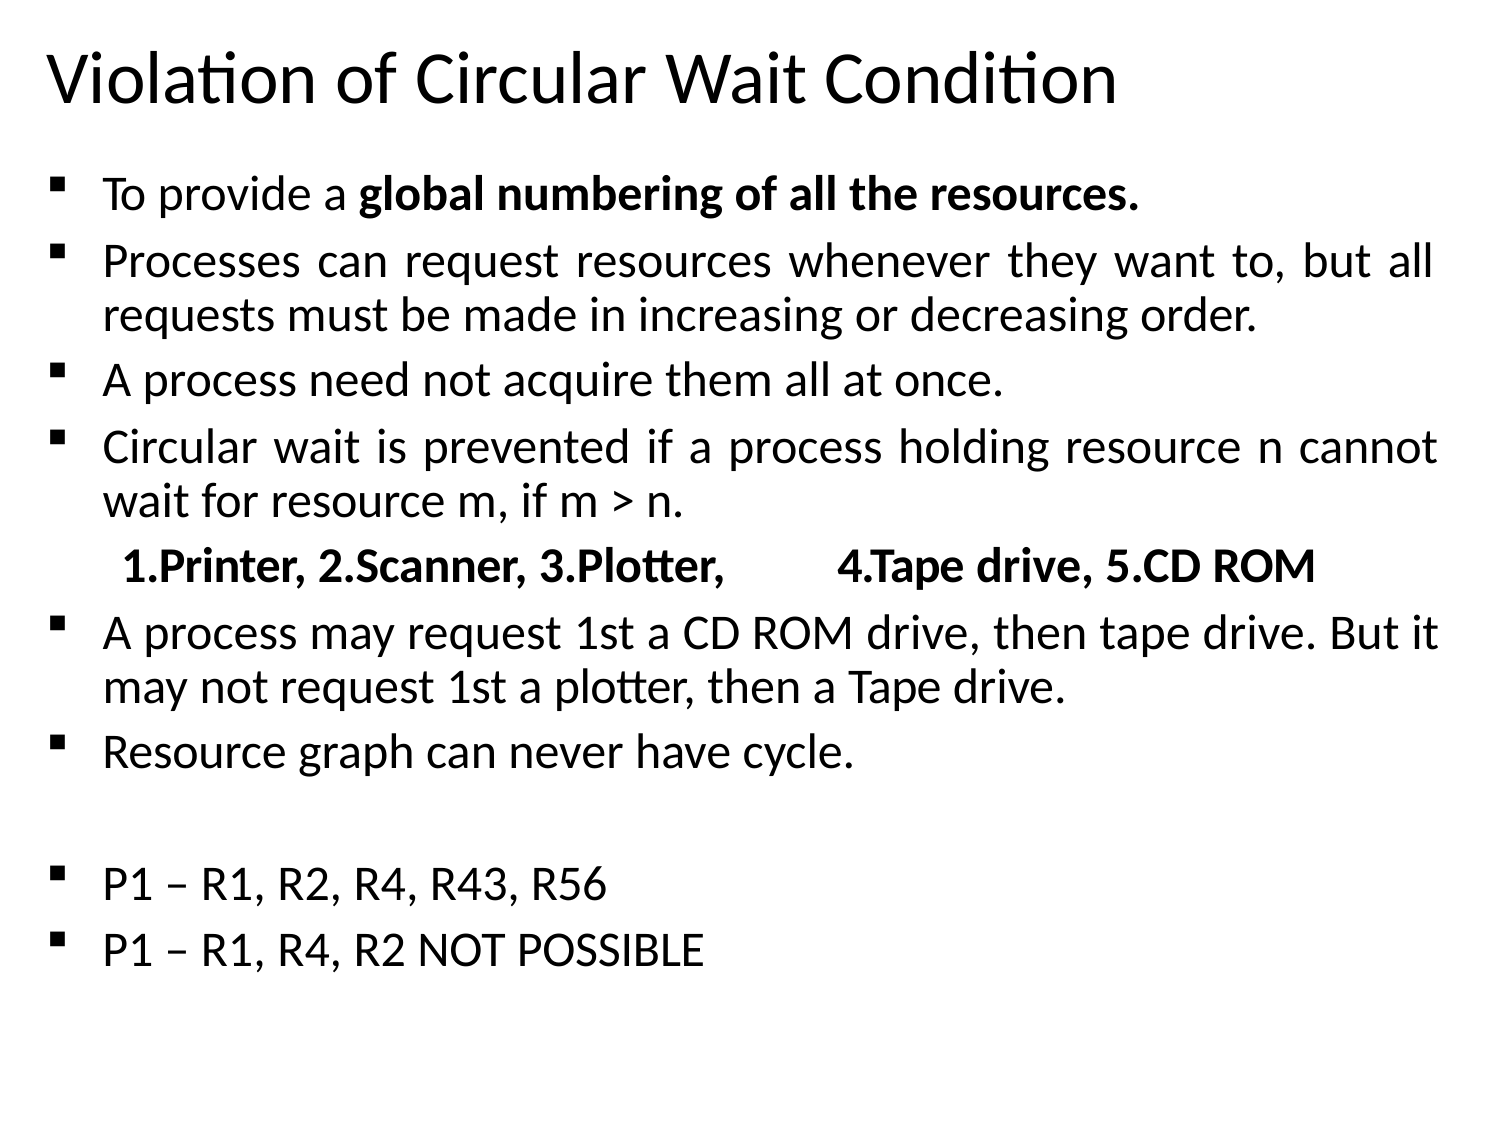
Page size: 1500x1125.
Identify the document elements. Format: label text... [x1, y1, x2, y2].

text_box To provide a global numbering of all the resources. Processes can request resources whenever they want to, but all requests must be made in increasing or decreasing order. A process need not acquire them all at once. Circular wait is prevented if a process holding resource n cannot wait for resource m, if m > n. 1.Printer, 2.Scanner, 3.Plotter, 4.Tape drive, 5.CD ROM A process may request 1st a CD ROM drive, then tape drive. But it may not request 1st a plotter, then a Tape drive. Resource graph can never have cycle. P1 – R1, R2, R4, R43, R56 P1 – R1, R4, R2 NOT POSSIBLE [44, 152, 1456, 976]
title Violation of Circular Wait Condition [44, 26, 1456, 152]
